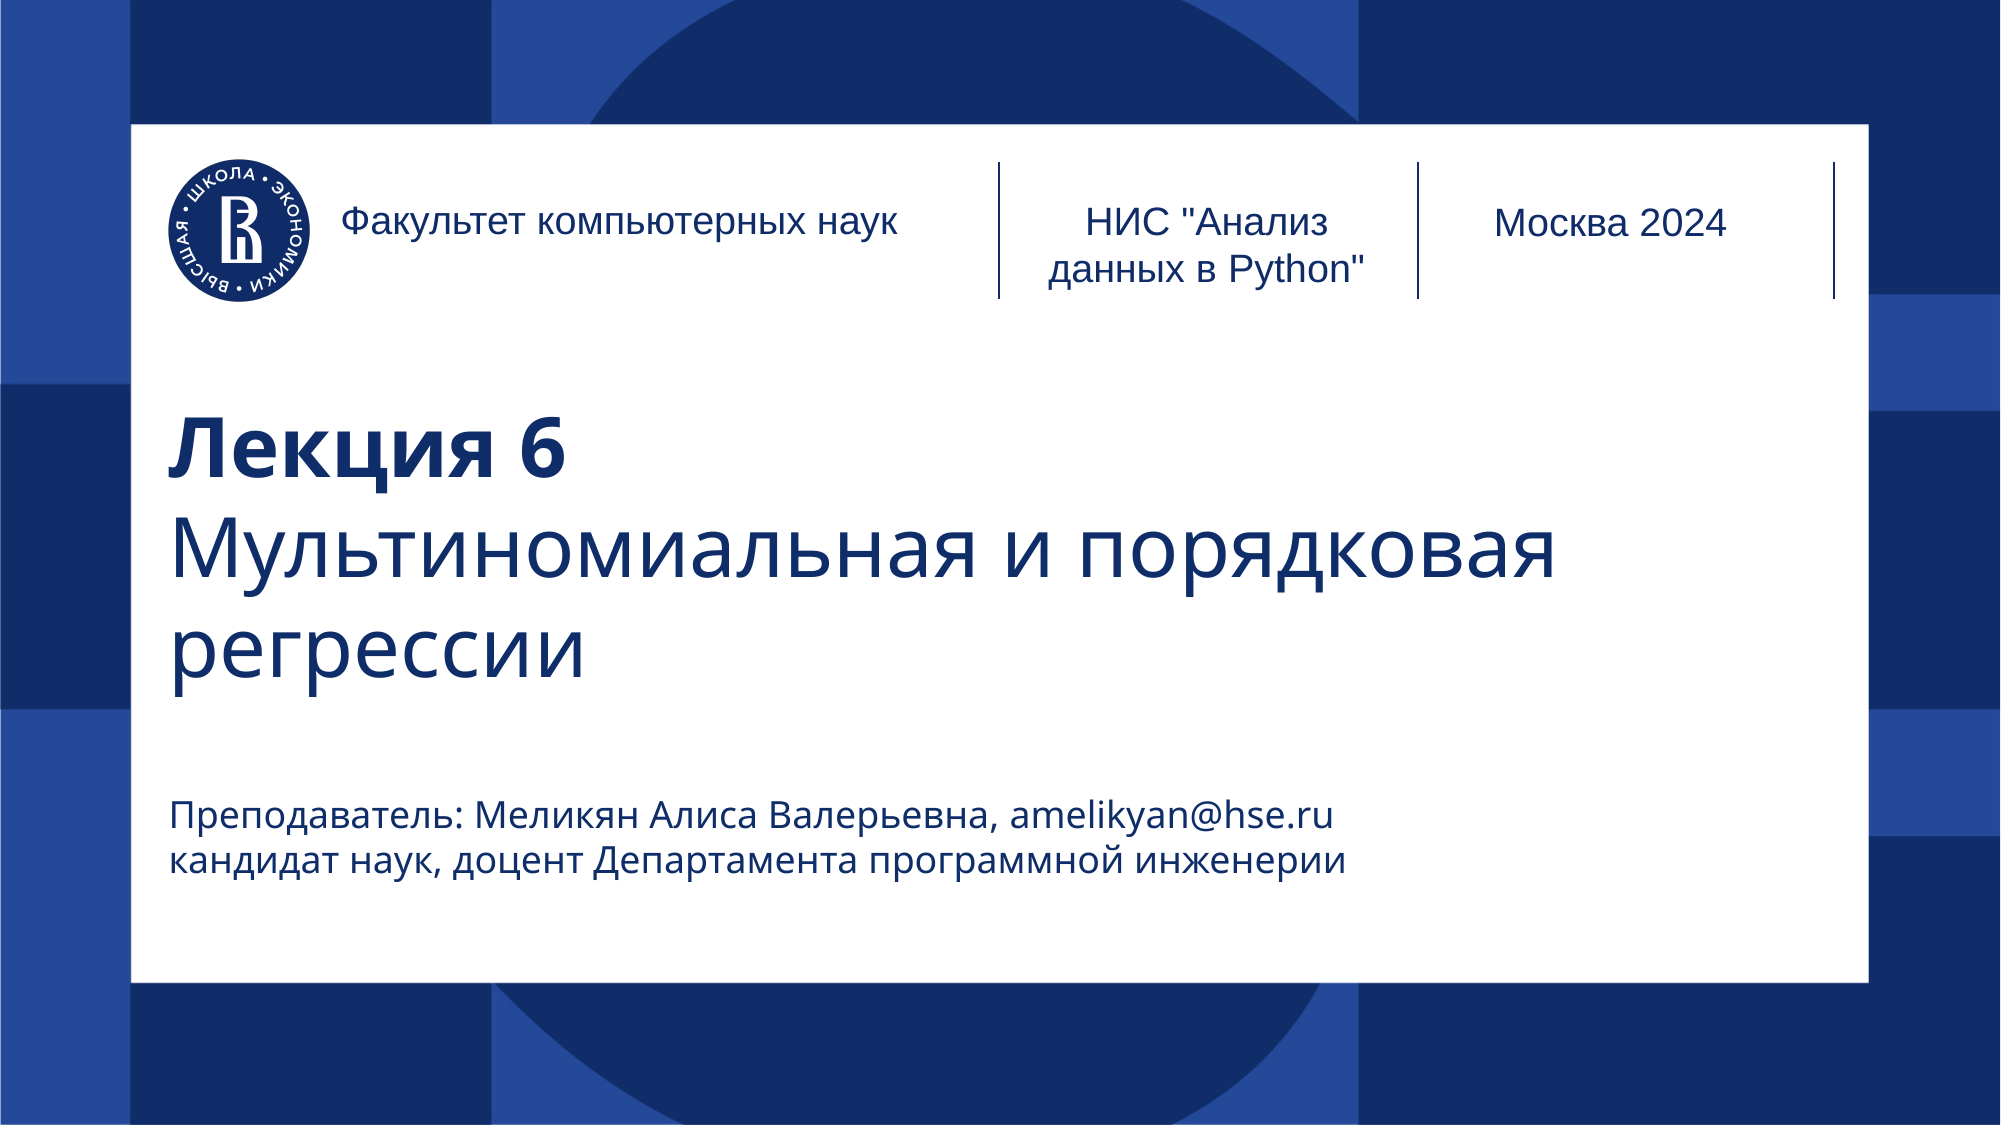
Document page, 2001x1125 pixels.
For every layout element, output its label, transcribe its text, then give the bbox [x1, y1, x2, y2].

title Лекция 6 Мультиномиальная и порядковая регрессии [168, 394, 1838, 719]
picture [0, 0, 2001, 1125]
text_box Москва 2024 [1493, 196, 1785, 268]
list Преподаватель: Меликян Алиса Валерьевна, amelikyan@hse.ru кандидат наук, доцент Департамента программной инженерии [168, 791, 1420, 899]
list Факультет компьютерных наук [340, 194, 986, 267]
text_box НИС "Анализ данных в Python" [1017, 195, 1396, 268]
